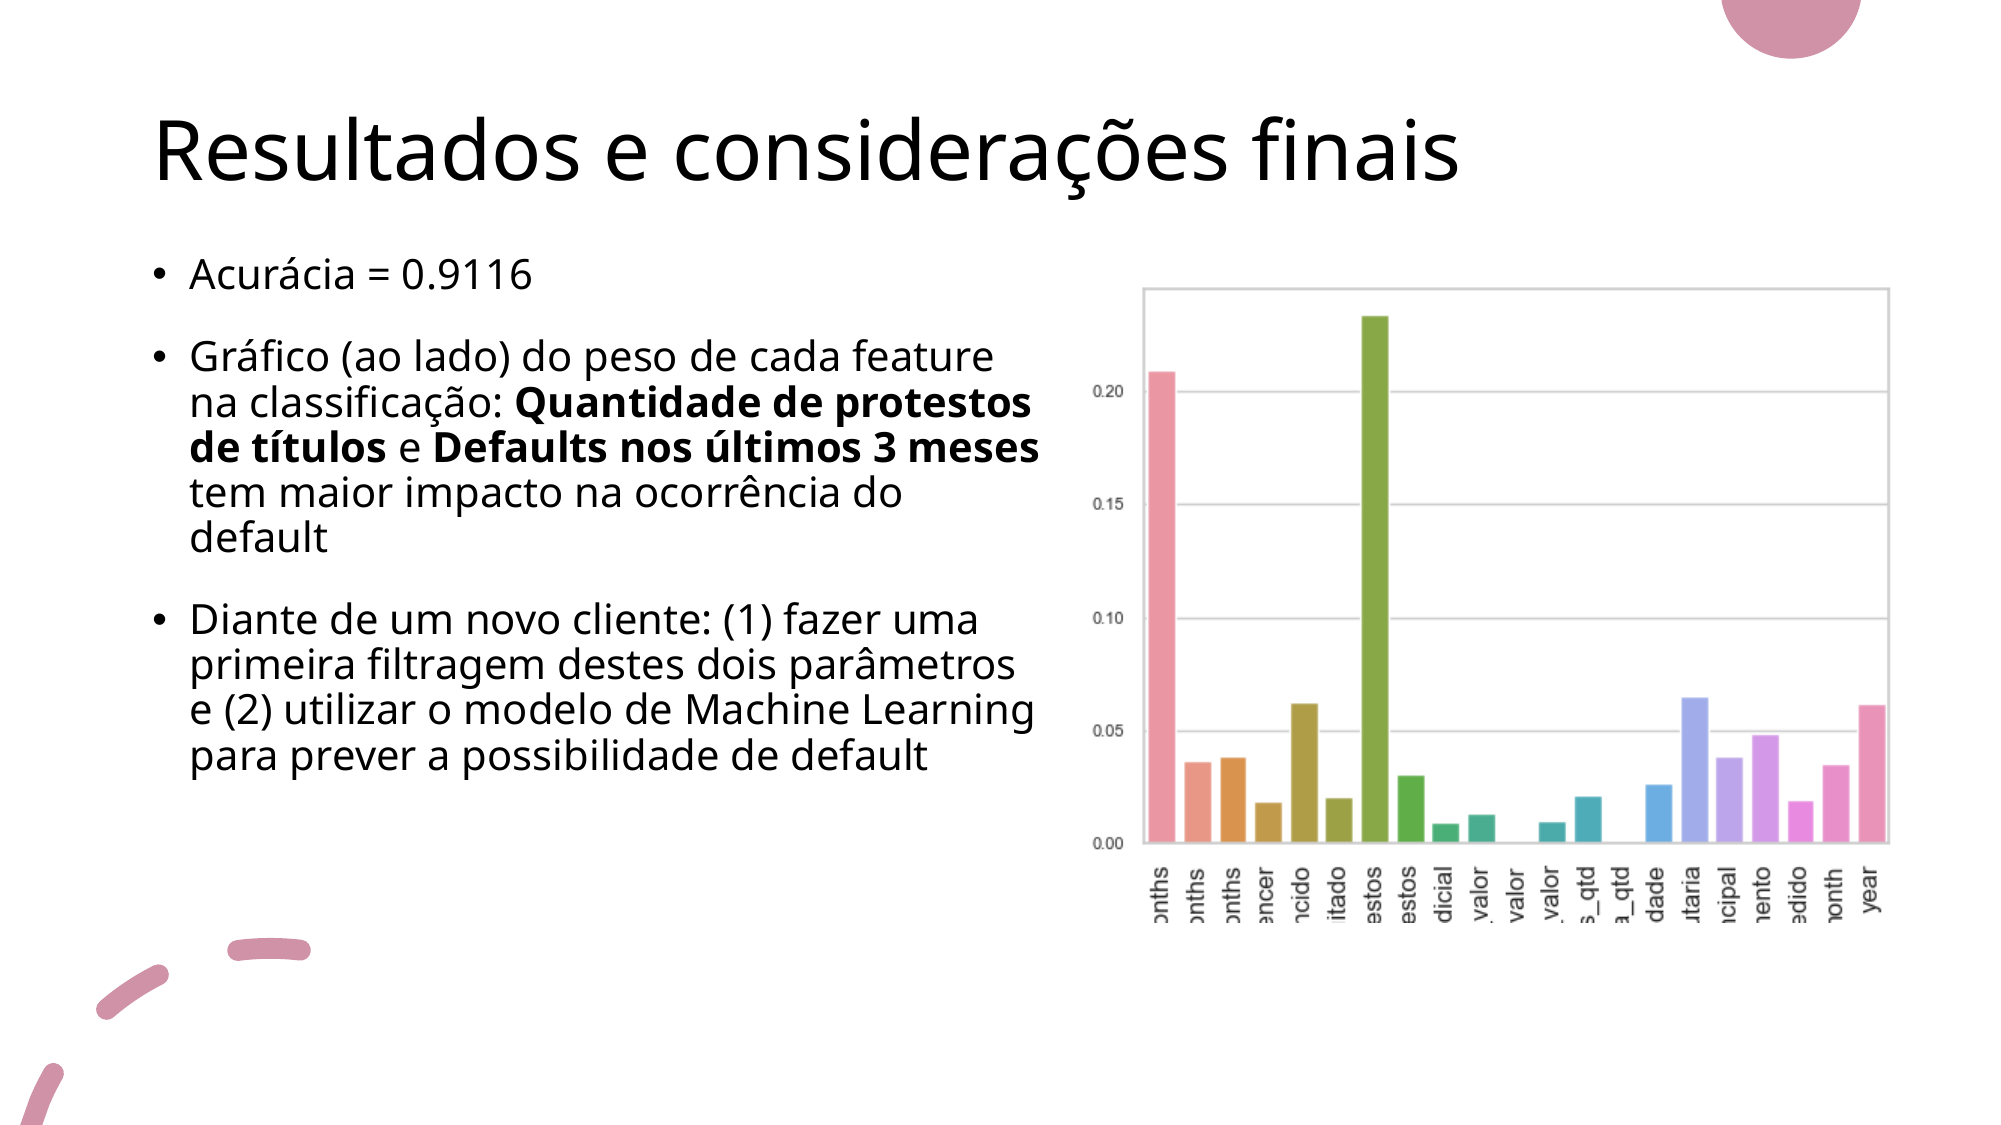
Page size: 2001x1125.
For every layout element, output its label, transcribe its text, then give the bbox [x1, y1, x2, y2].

text_box Acurácia = 0.9116 Gráfico (ao lado) do peso de cada feature na classificação: Quantidade de protestos de títulos e Defaults nos últimos 3 meses tem maior impacto na ocorrência do default Diante de um novo cliente: (1) fazer uma primeira filtragem destes dois parâmetros e (2) utilizar o modelo de Machine Learning para prever a possibilidade de default [137, 245, 1024, 879]
text_box Resultados e considerações finais [137, 45, 1863, 245]
picture [1024, 202, 1985, 923]
